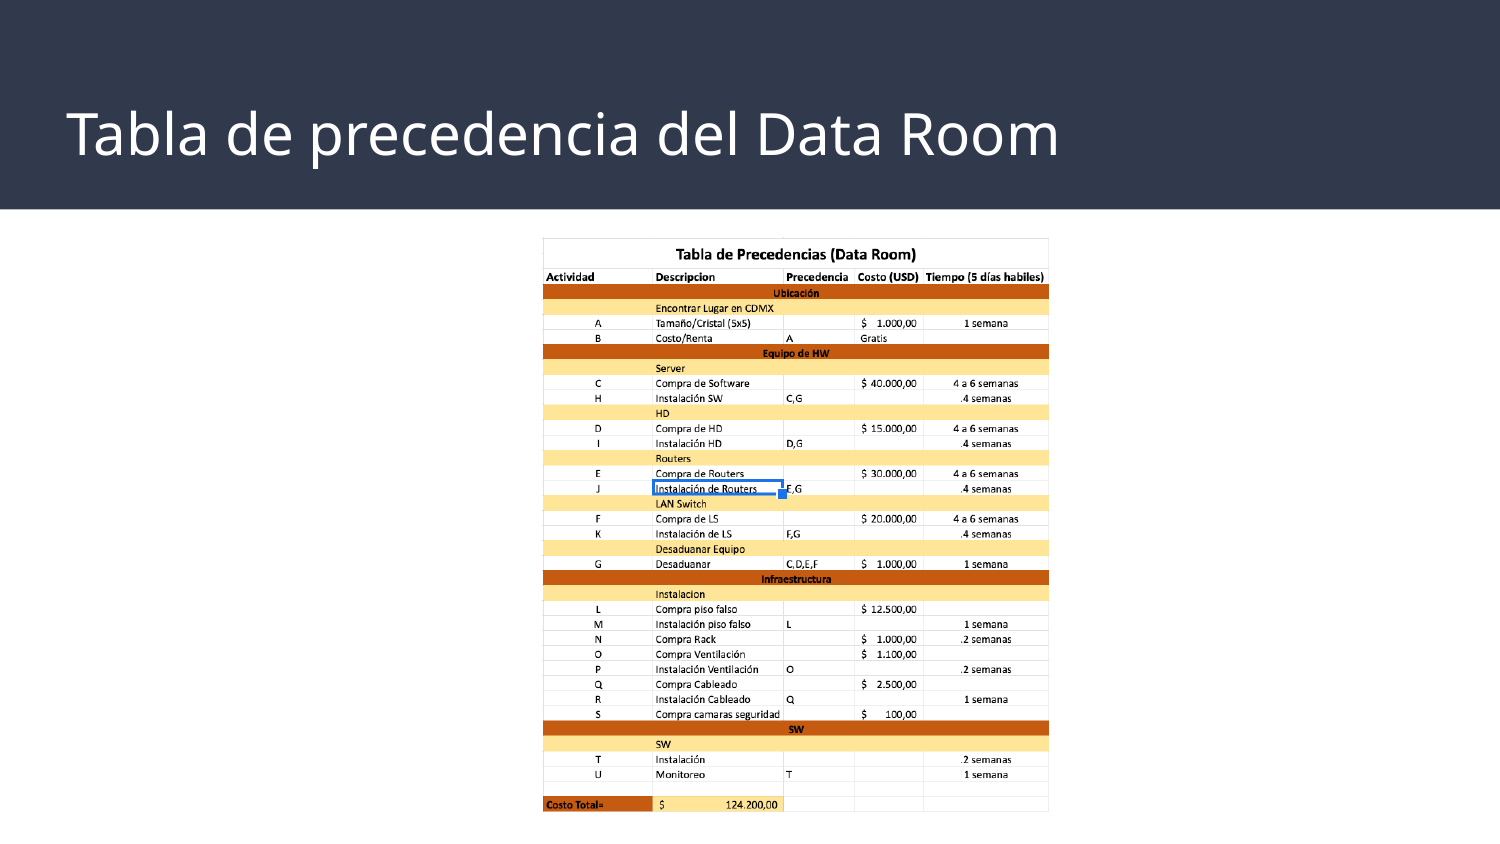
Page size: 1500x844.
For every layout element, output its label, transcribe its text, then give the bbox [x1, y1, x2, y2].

title Tabla de precedencia del Data Room [51, 82, 1449, 185]
picture [542, 236, 1050, 812]
